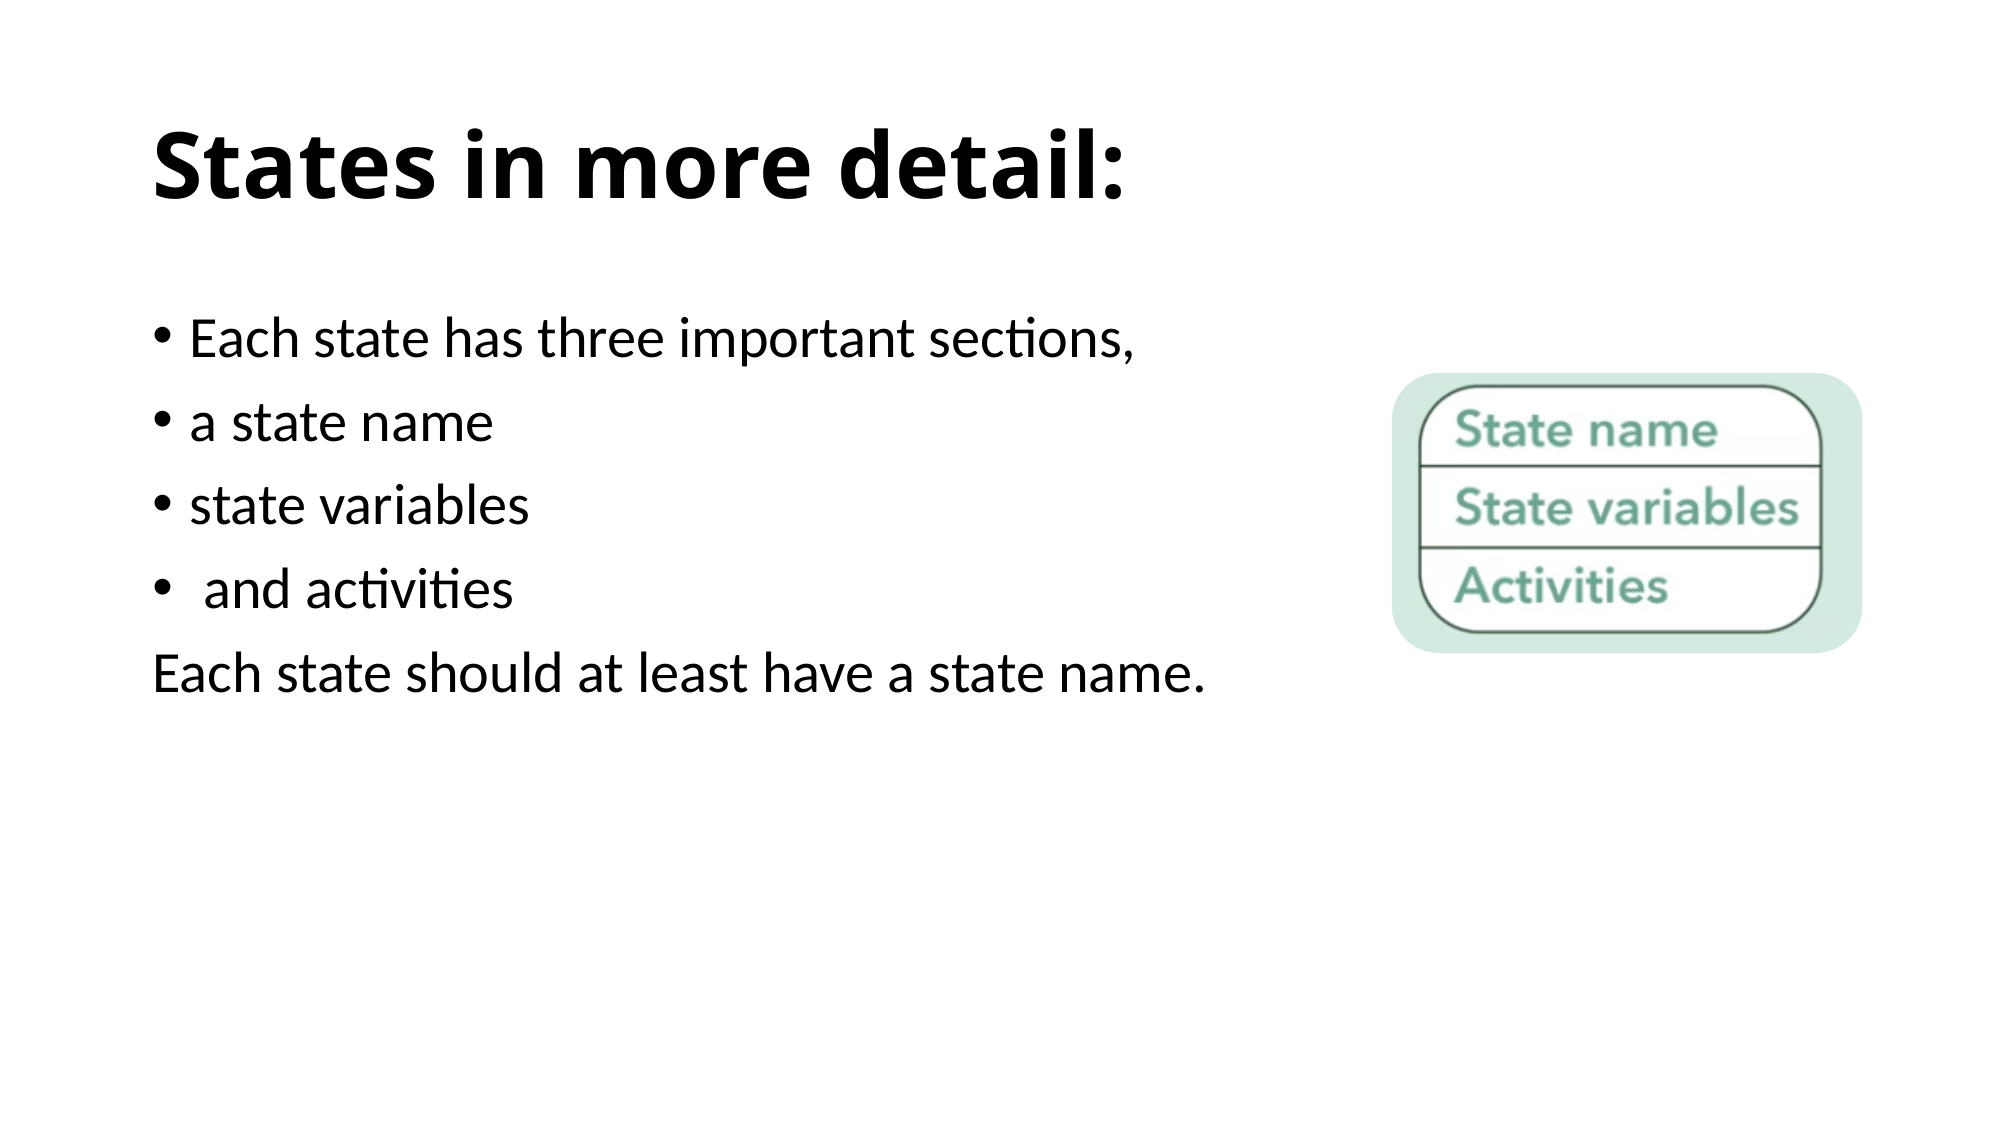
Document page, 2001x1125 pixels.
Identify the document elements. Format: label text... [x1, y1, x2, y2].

list Each state has three important sections, a state name state variables and activities Each state should at least have a state name. [137, 299, 1863, 1014]
picture [1391, 373, 1863, 653]
title States in more detail: [137, 59, 1863, 278]
